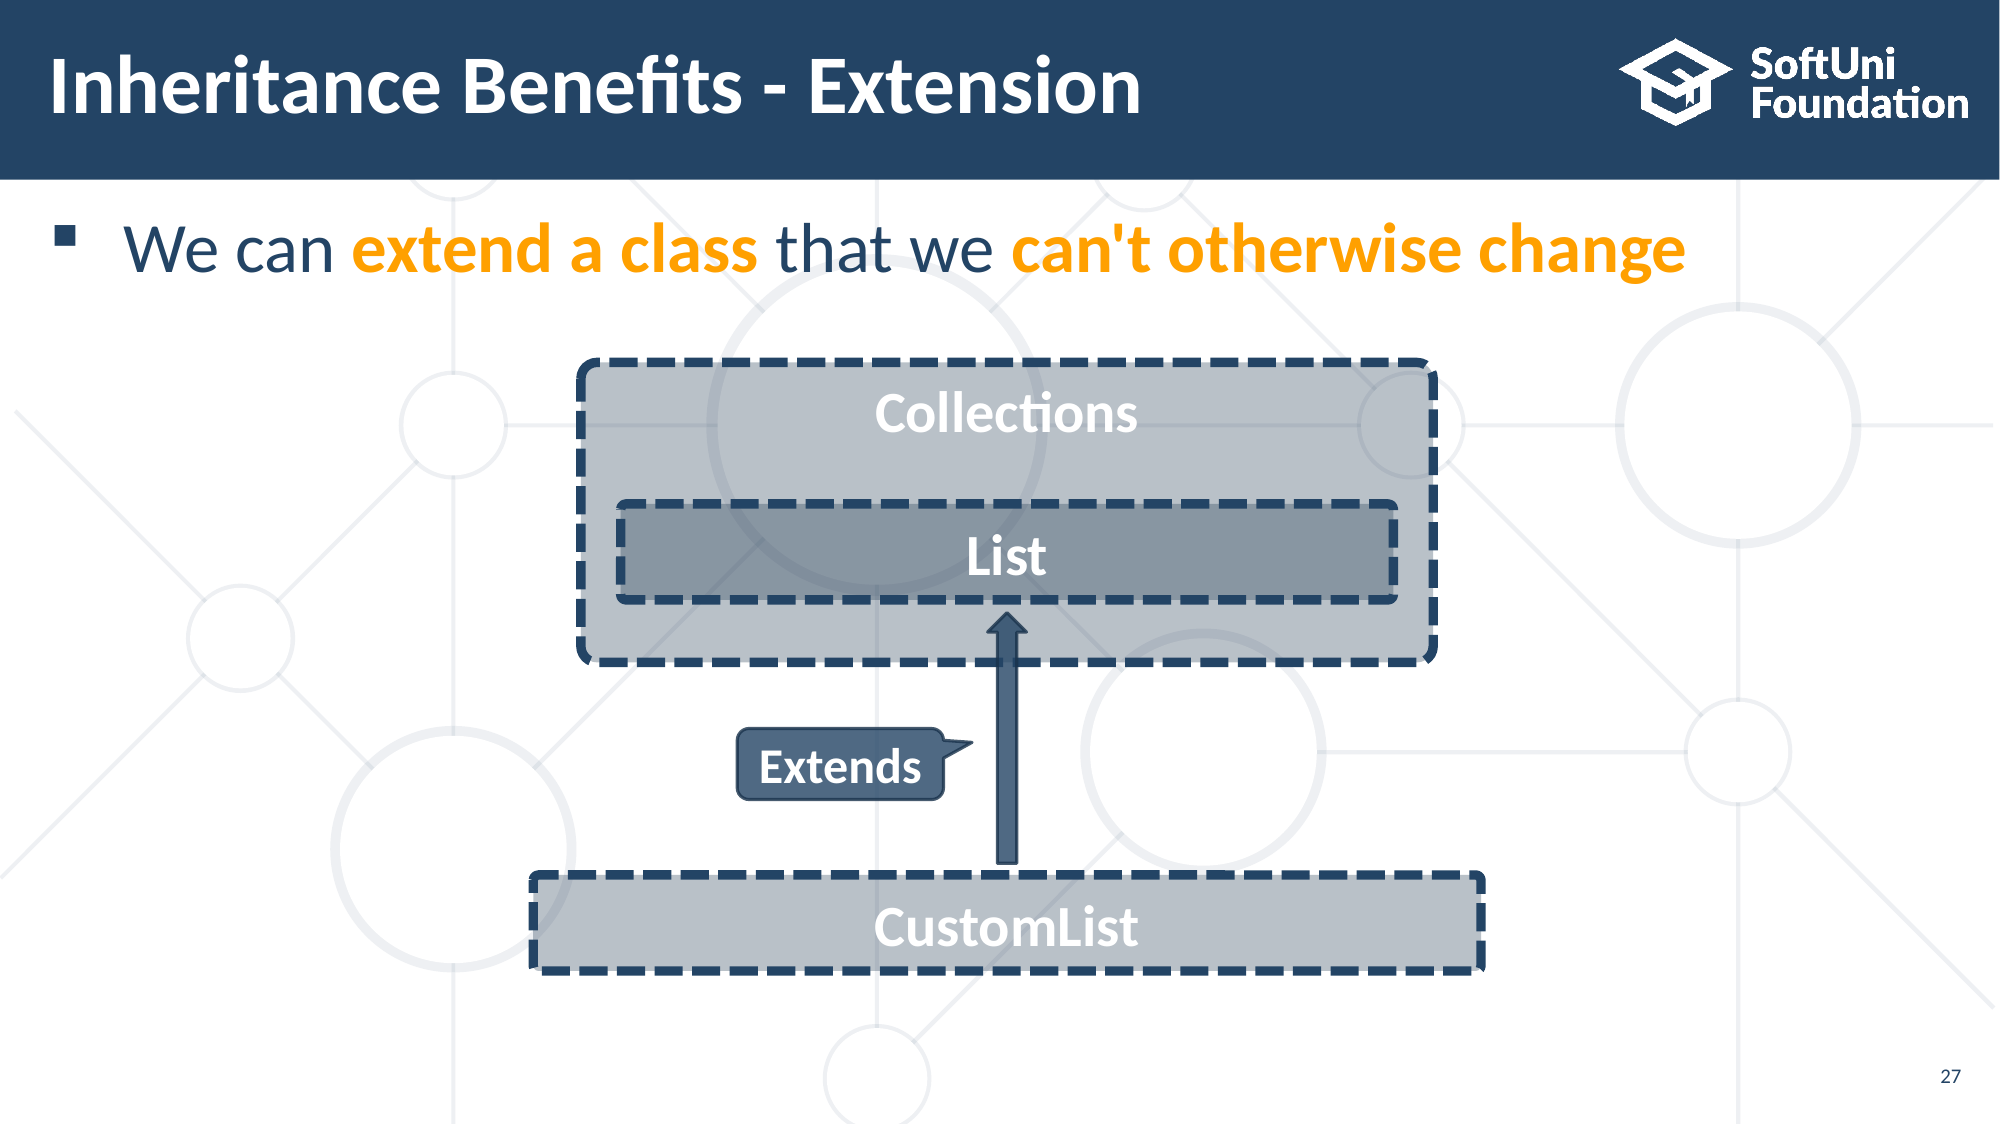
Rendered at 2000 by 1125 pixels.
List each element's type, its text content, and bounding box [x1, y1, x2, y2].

picture [1618, 38, 1968, 126]
list We can extend a class that we can't otherwise change [31, 196, 1970, 1050]
slide_number 27 [1896, 1049, 1968, 1101]
text_box List [618, 501, 1396, 603]
text_box [985, 610, 1029, 866]
text_box Collections [578, 360, 1436, 665]
text_box CustomList [531, 872, 1484, 974]
title Inheritance Benefits - Extension [31, 16, 1591, 162]
text_box Extends [735, 726, 975, 802]
